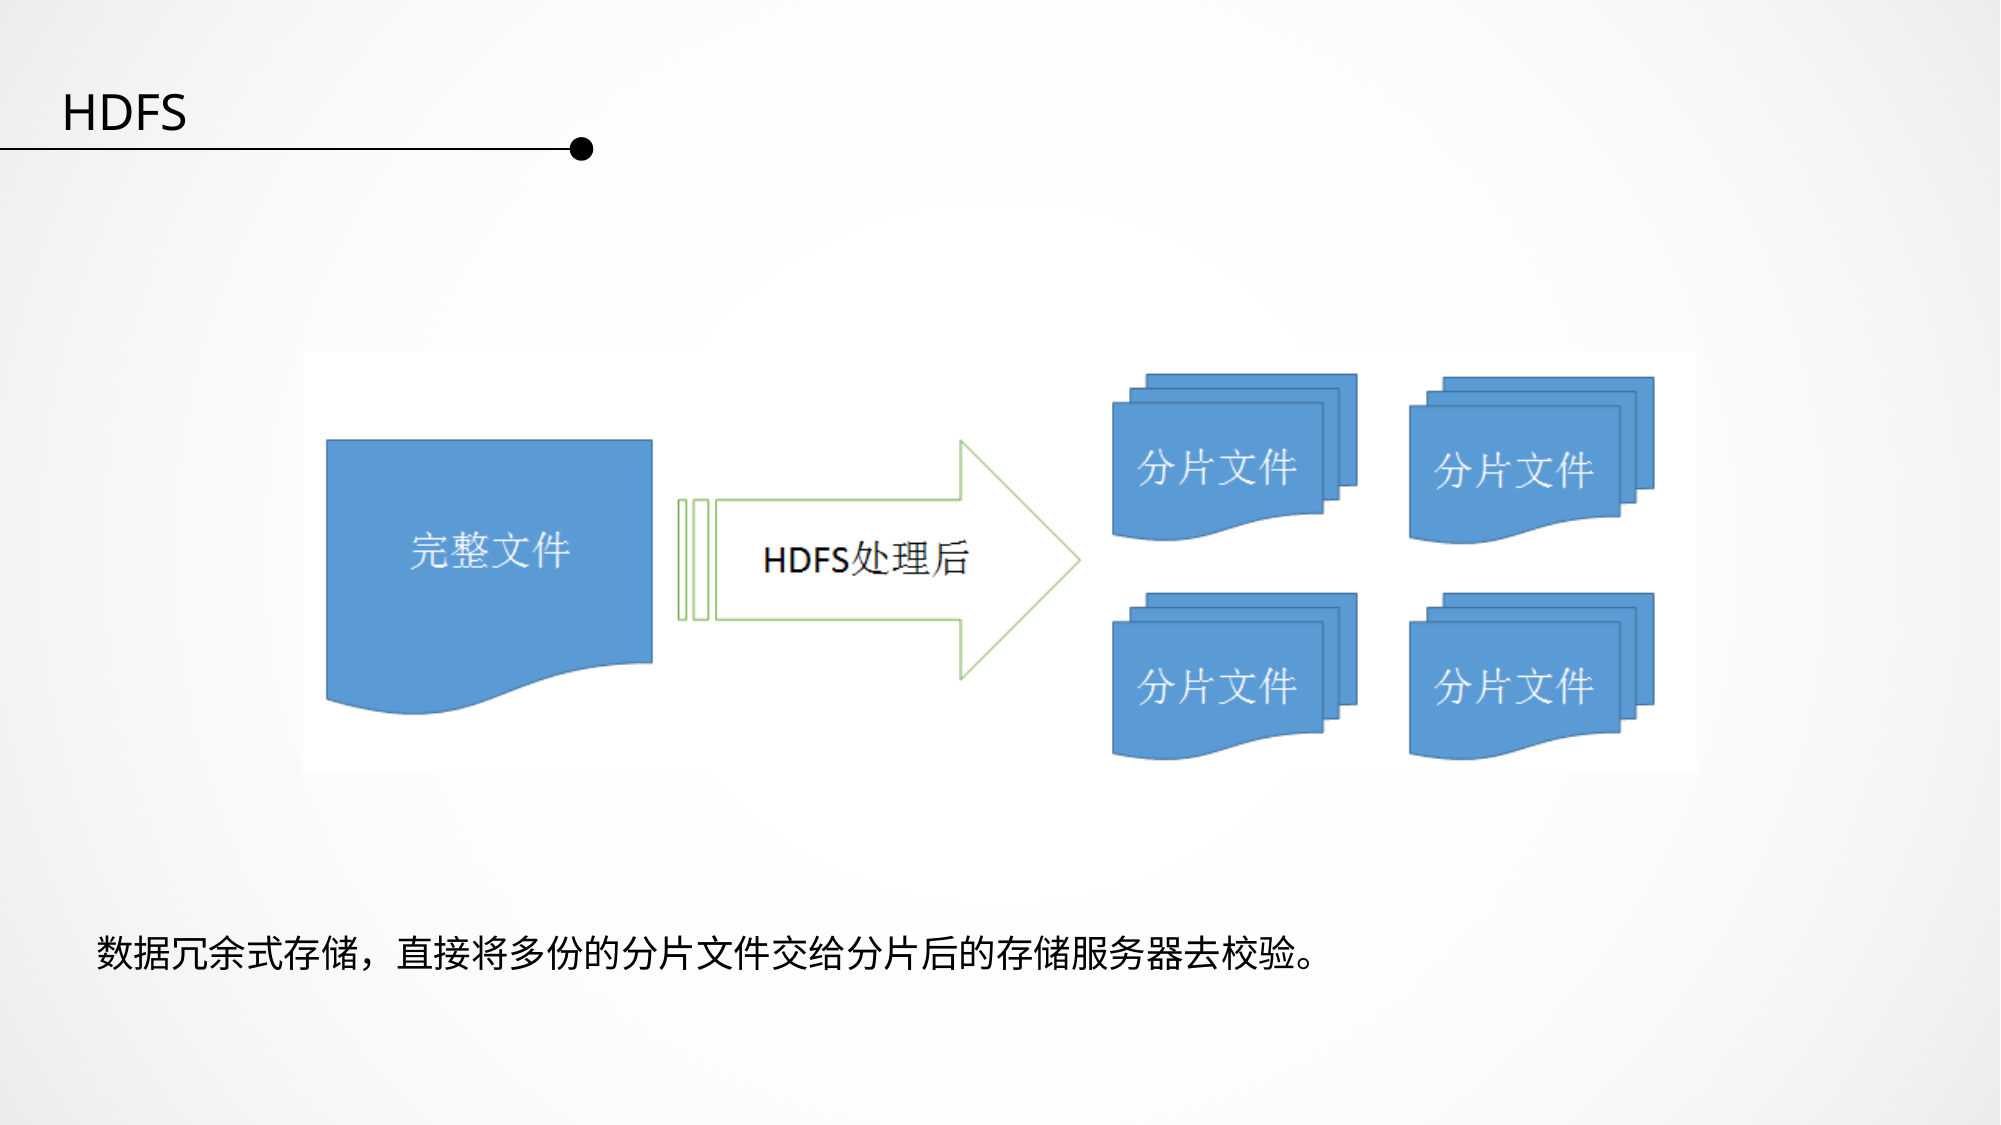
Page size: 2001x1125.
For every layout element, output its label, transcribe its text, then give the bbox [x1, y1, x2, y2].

picture [302, 352, 1698, 773]
text_box HDFS [46, 73, 566, 148]
text_box [567, 135, 596, 163]
text_box 数据冗余式存储，直接将多份的分片文件交给分片后的存储服务器去校验。 [81, 922, 1934, 983]
